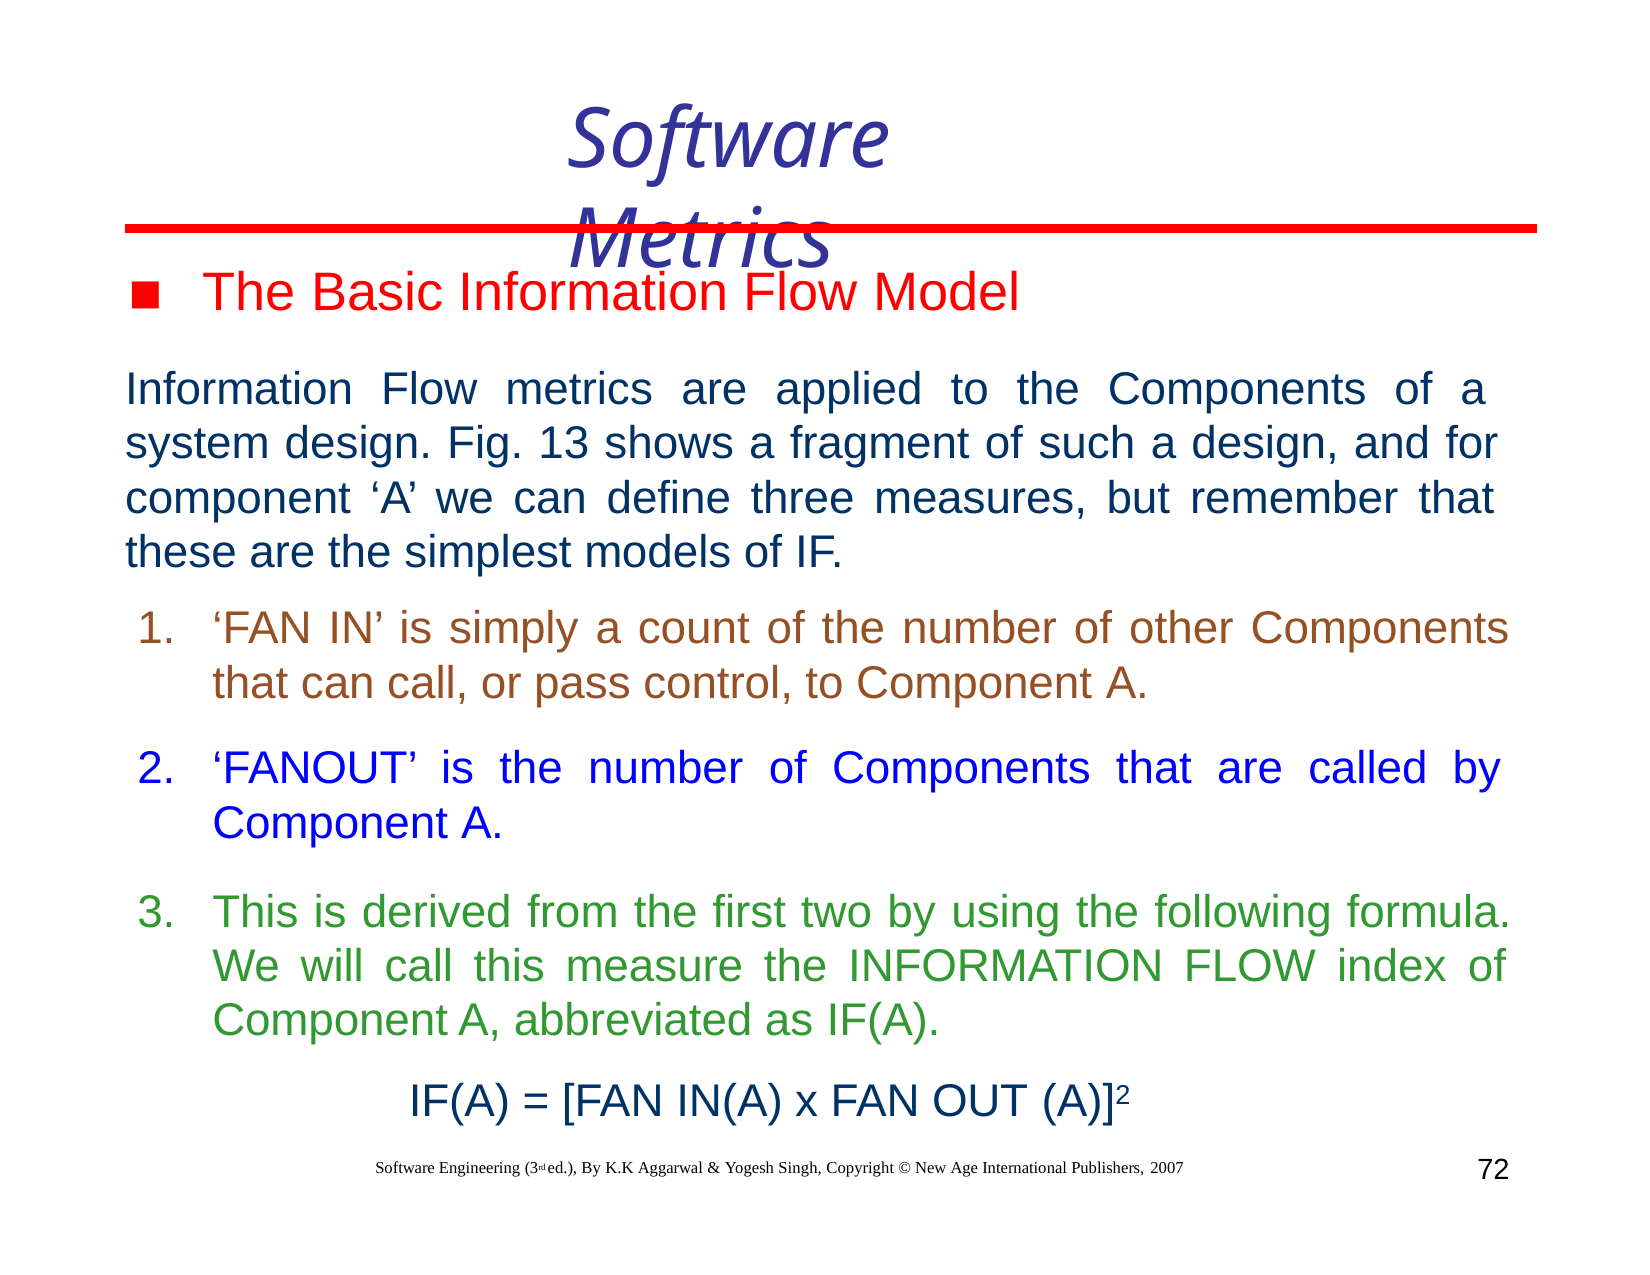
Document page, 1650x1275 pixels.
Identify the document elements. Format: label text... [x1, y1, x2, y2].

slide_number 72 [1473, 1154, 1514, 1275]
title Software Metrics [565, 82, 1084, 228]
text_box The Basic Information Flow Model Information Flow metrics are applied to the Components of a system design. Fig. 13 shows a fragment of such a design, and for component ‘A’ we can define three measures, but remember that these are the simplest models of IF. ‘FAN IN’ is simply a count of the number of other Components that can call, or pass control, to Component A. ‘FANOUT’ is the number of Components that are called by Component A. This is derived from the first two by using the following formula. We will call this measure the INFORMATION FLOW index of Component A, abbreviated as IF(A). IF(A) = [FAN IN(A) x FAN OUT (A)]2 [120, 254, 1536, 1127]
footer Software Engineering (3rd ed.), By K.K Aggarwal & Yogesh Singh, Copyright © New Age International Publishers, 2007 [373, 1158, 1189, 1275]
title Software Metrics [565, 229, 1084, 254]
